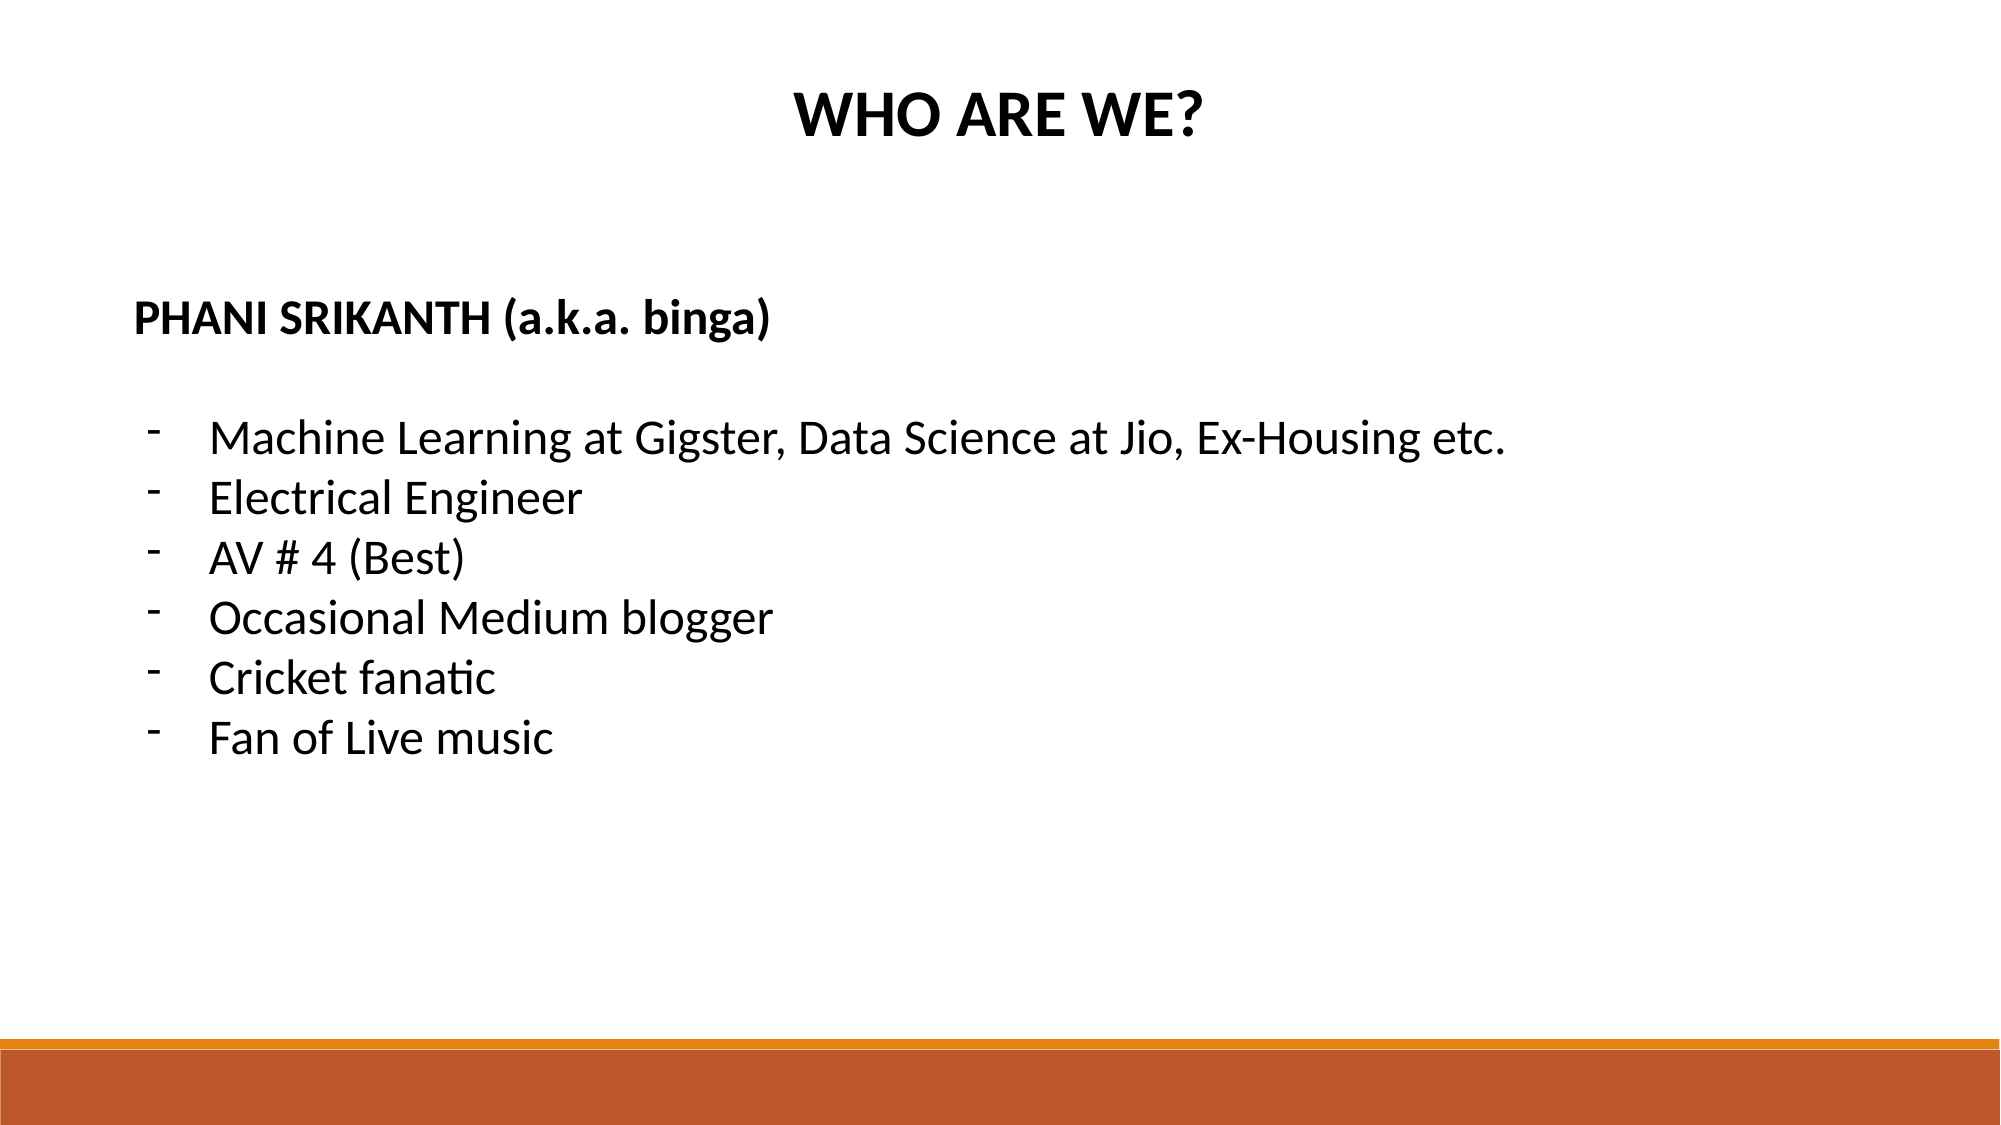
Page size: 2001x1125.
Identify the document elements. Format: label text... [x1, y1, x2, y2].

text_box PHANI SRIKANTH (a.k.a. binga) Machine Learning at Gigster, Data Science at Jio, Ex-Housing etc. Electrical Engineer AV # 4 (Best) Occasional Medium blogger Cricket fanatic Fan of Live music [118, 276, 1882, 956]
text_box WHO ARE WE? [137, 61, 1863, 158]
